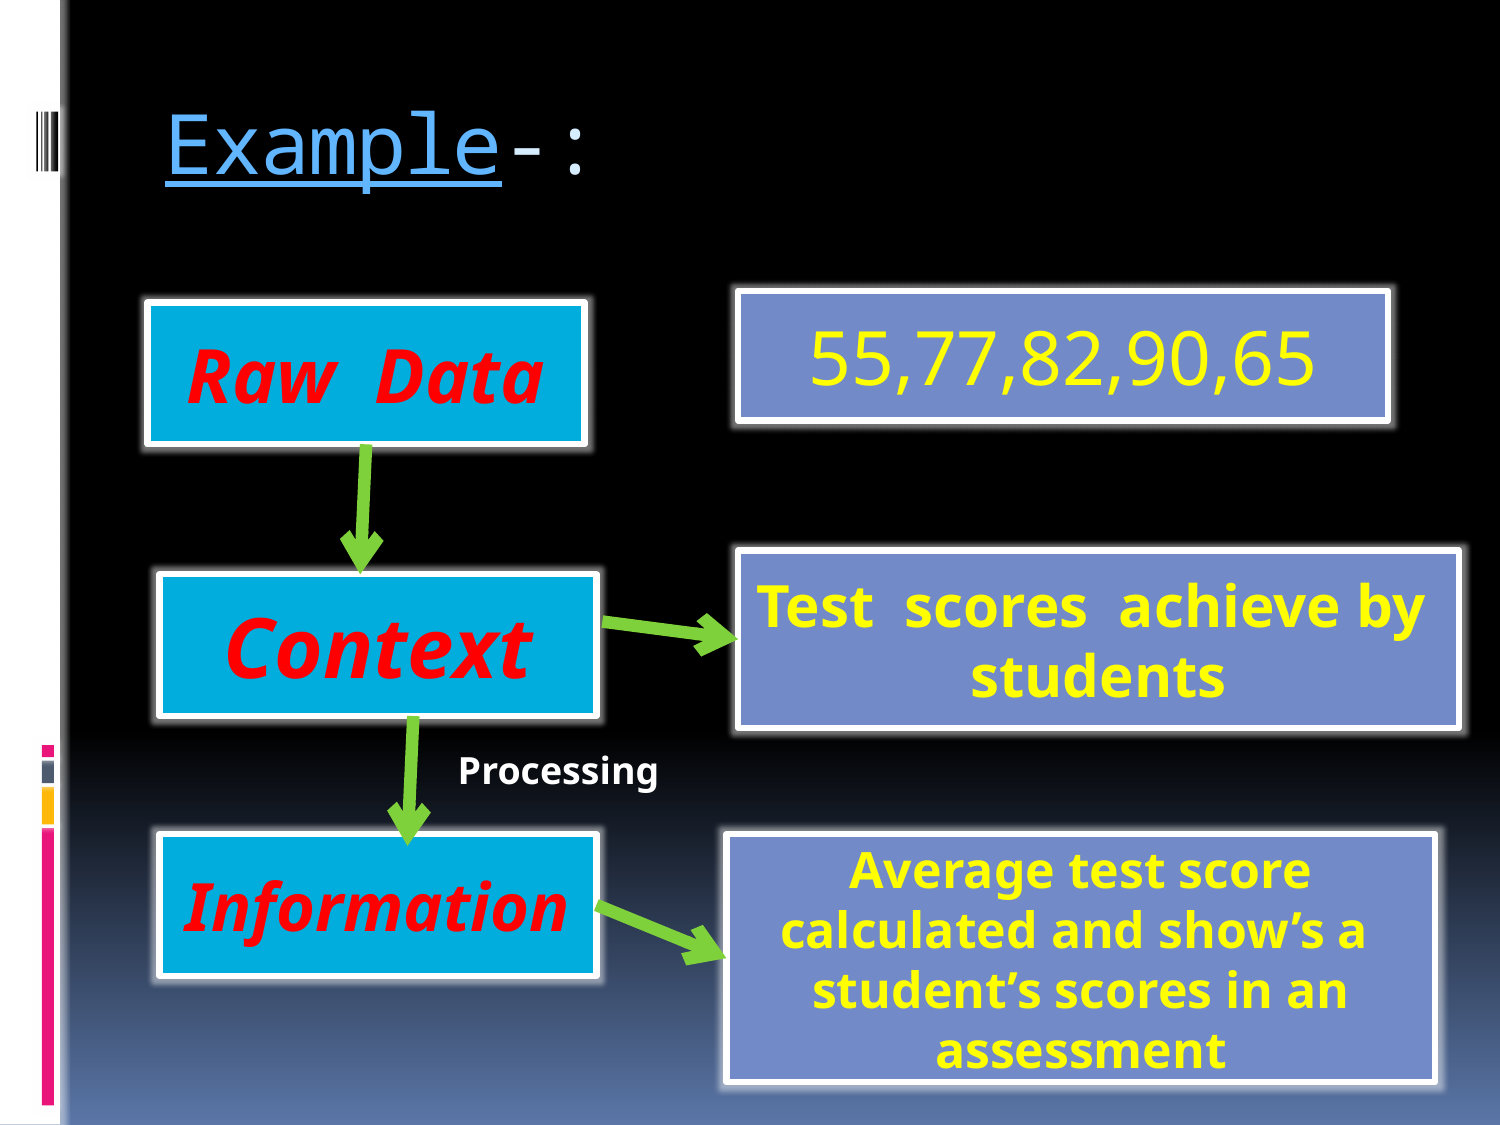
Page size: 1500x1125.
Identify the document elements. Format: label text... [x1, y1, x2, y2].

text_box Test scores achieve by students [735, 547, 1462, 731]
text_box Average test score calculated and show’s a student’s scores in an assessment [723, 831, 1438, 1085]
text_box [595, 904, 727, 959]
text_box 55,77,82,90,65 [735, 288, 1391, 424]
text_box Processing [442, 739, 809, 800]
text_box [601, 621, 739, 640]
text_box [406, 715, 414, 847]
title Example-: [150, 83, 1425, 234]
text_box Context [156, 571, 600, 719]
text_box Information [156, 831, 600, 979]
text_box Raw Data [144, 299, 588, 447]
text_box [359, 443, 367, 575]
